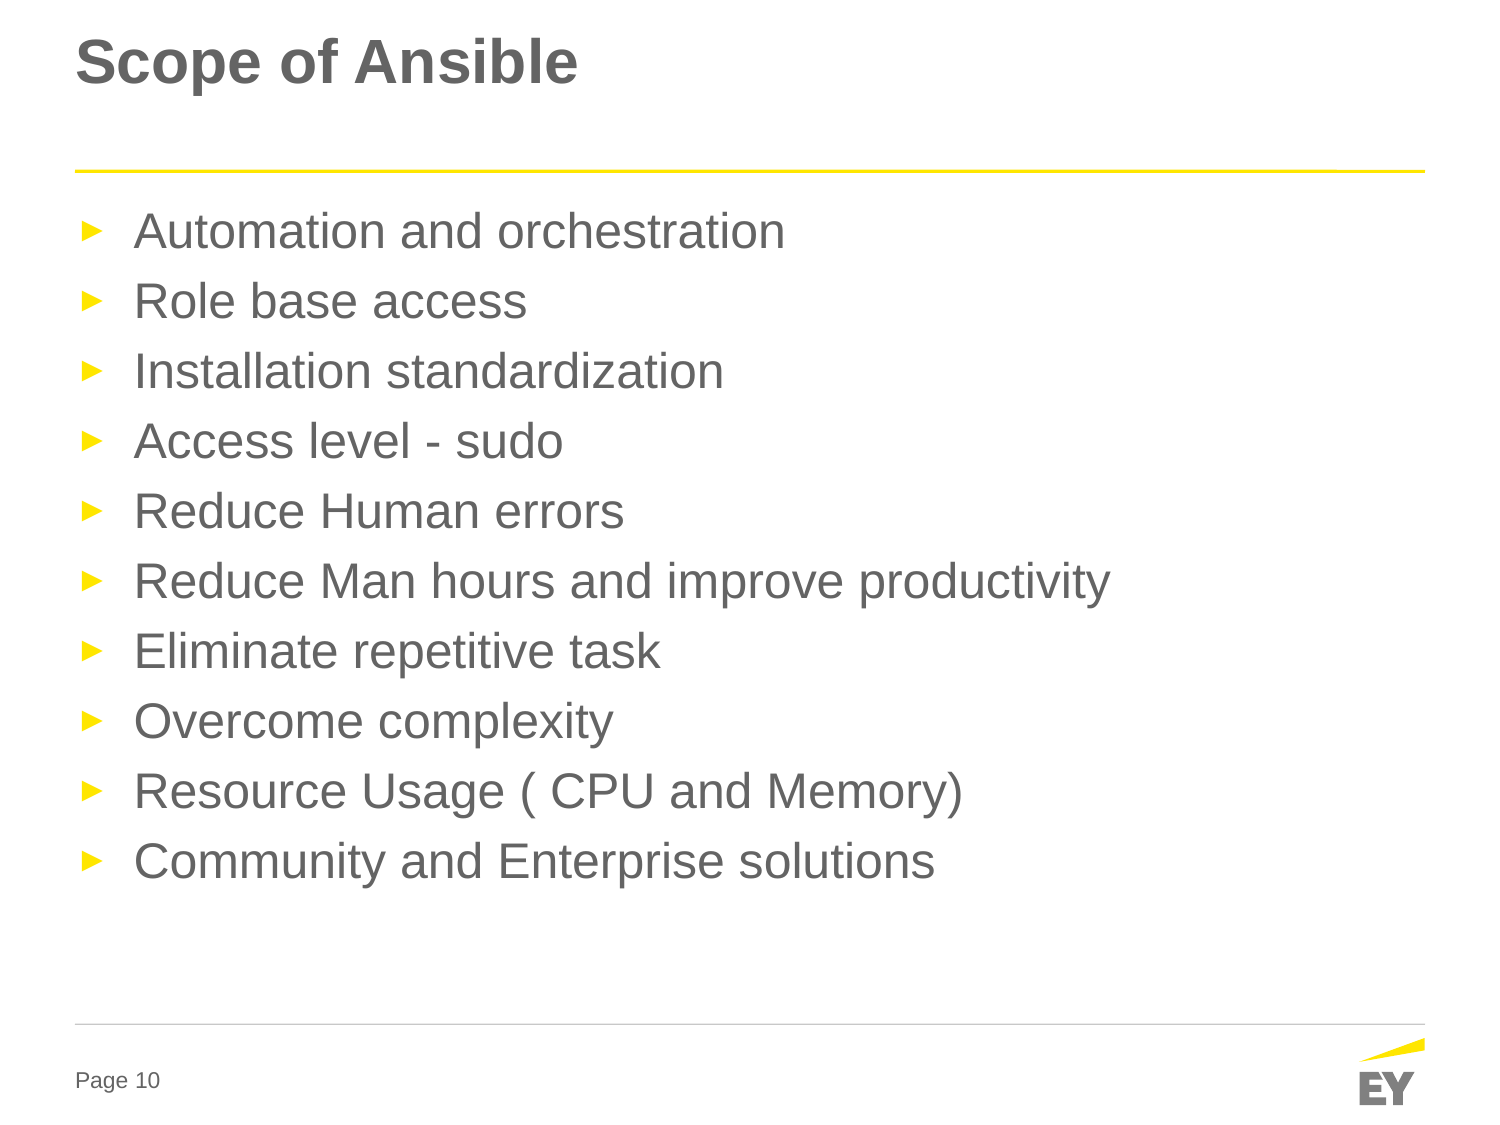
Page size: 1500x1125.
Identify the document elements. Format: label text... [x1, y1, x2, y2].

list Automation and orchestration Role base access Installation standardization Access level - sudo Reduce Human errors Reduce Man hours and improve productivity Eliminate repetitive task Overcome complexity Resource Usage ( CPU and Memory) Community and Enterprise solutions [75, 199, 1425, 1022]
title Scope of Ansible [75, 33, 1426, 175]
